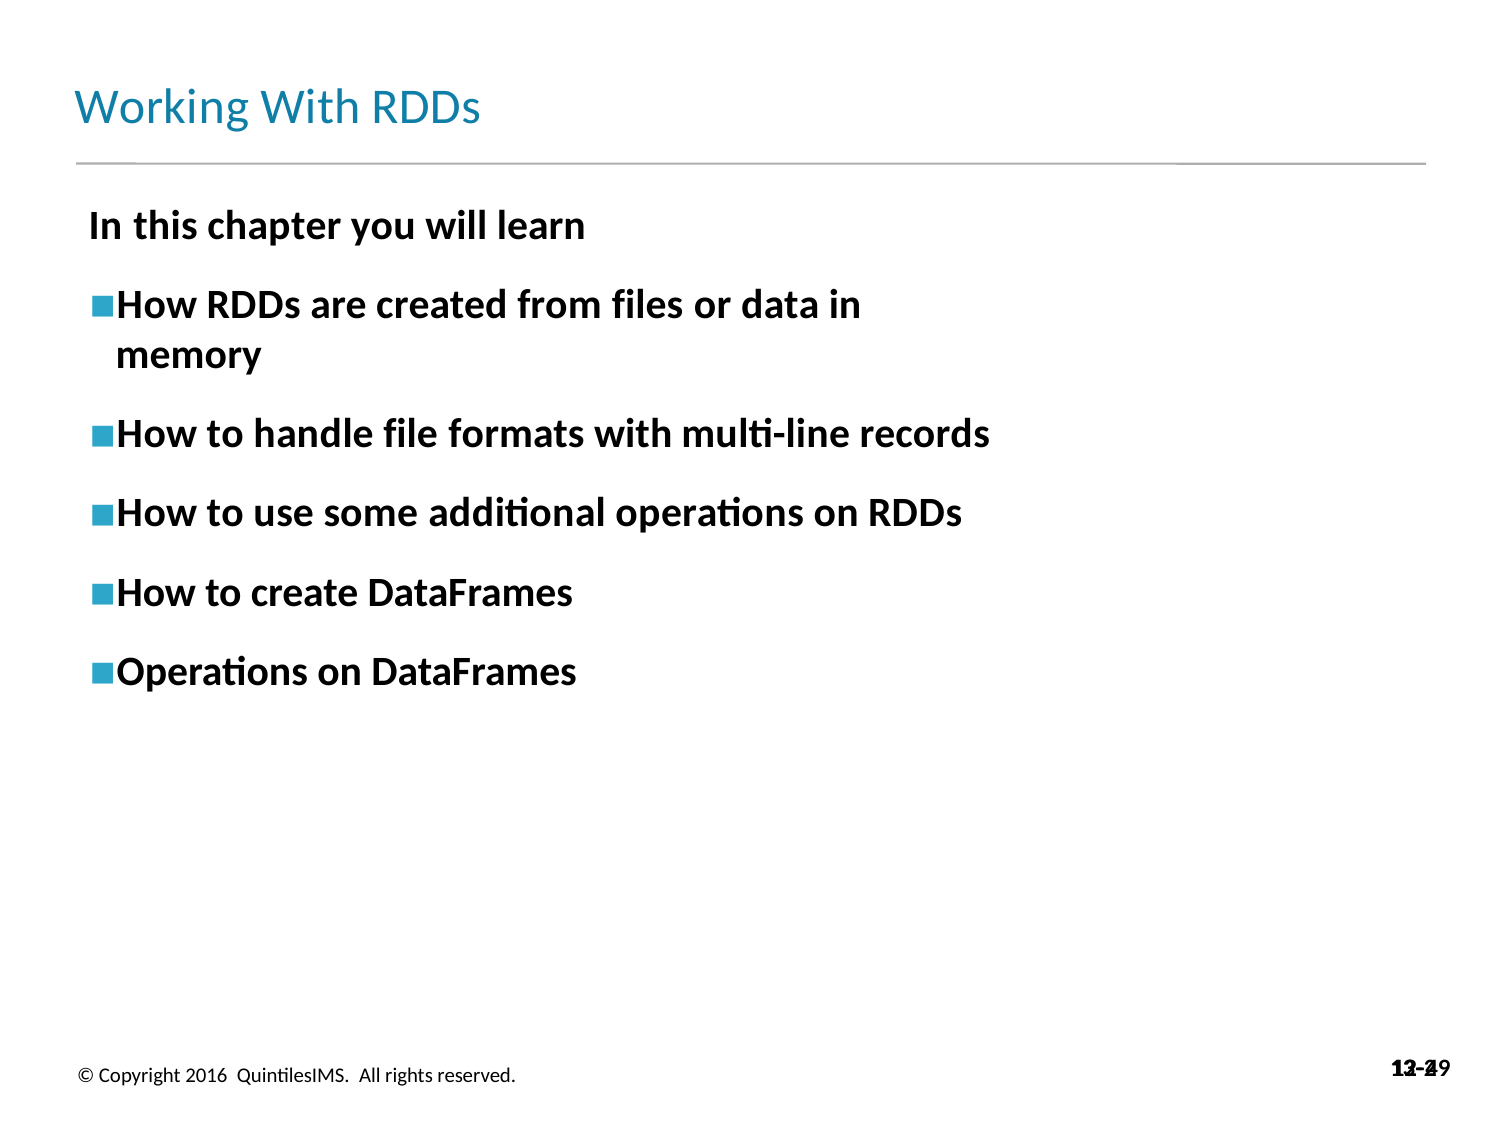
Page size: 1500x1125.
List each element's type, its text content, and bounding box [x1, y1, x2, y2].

footer © Copyright 2016 QuintilesIMS. All rights reserved. [75, 1061, 1187, 1125]
title Working With RDDs [72, 73, 1428, 262]
slide_number 12-49 [1389, 1051, 1455, 1081]
text_box In this chapter you will learn How RDDs are created from files or data in memory How to handle file formats with multi-line records How to use some additional operations on RDDs How to create DataFrames Operations on DataFrames [86, 262, 1009, 694]
